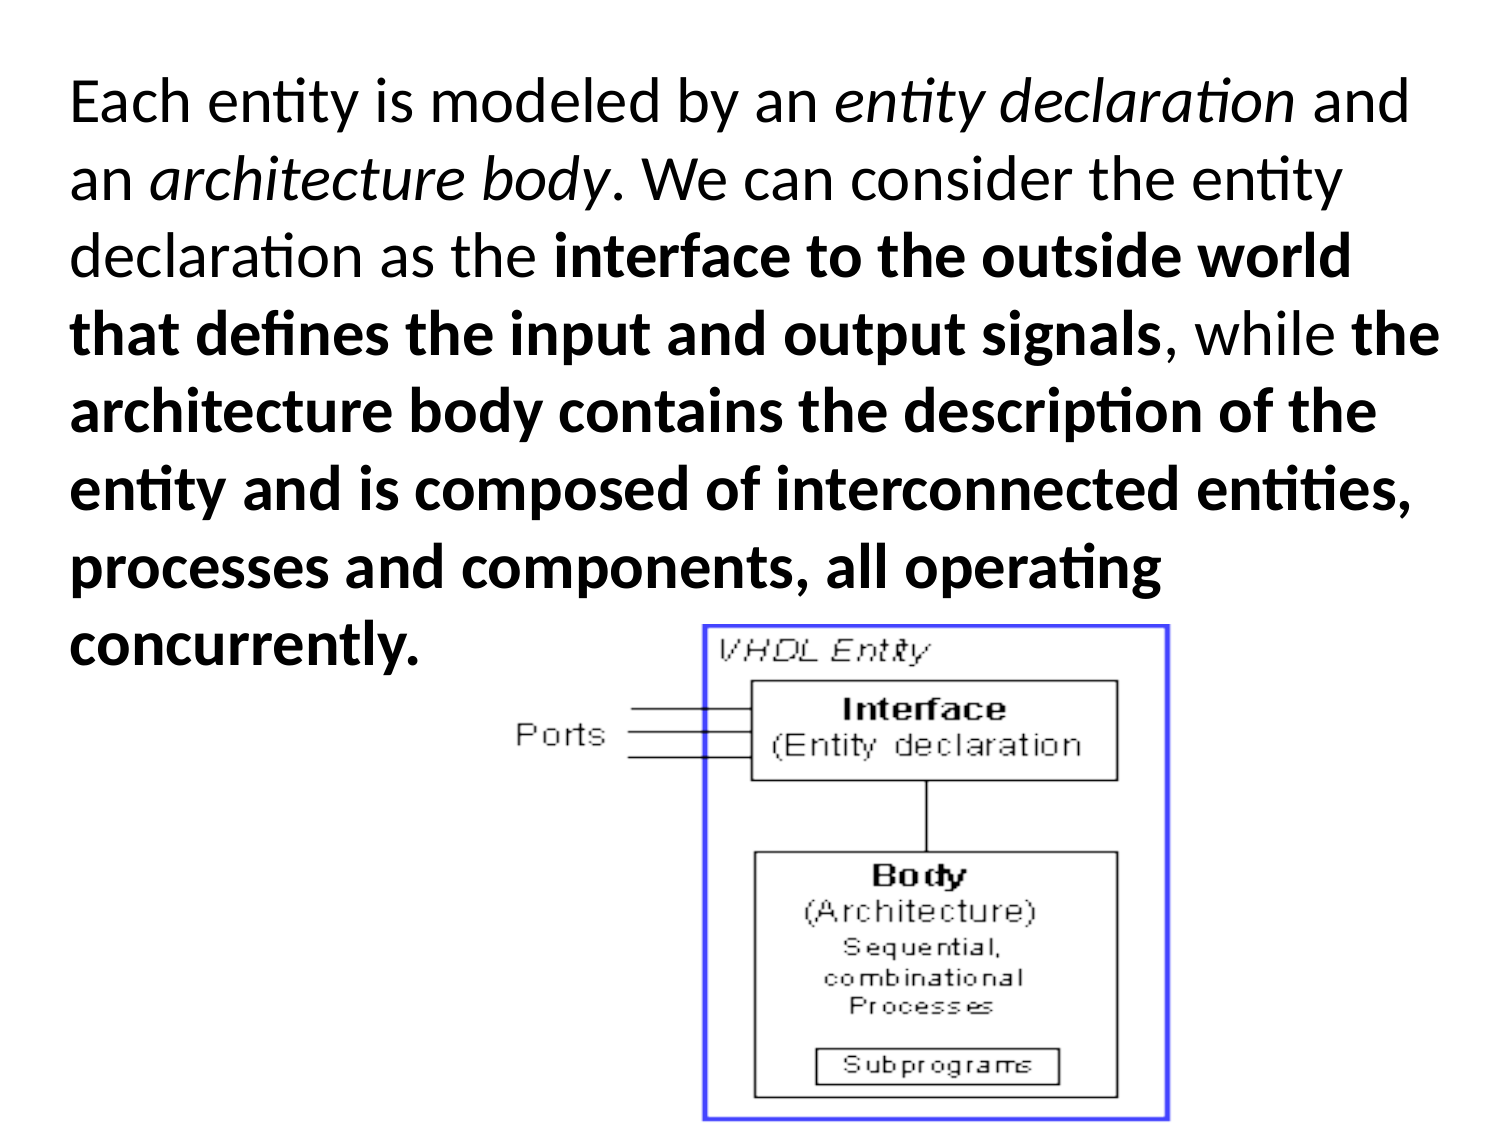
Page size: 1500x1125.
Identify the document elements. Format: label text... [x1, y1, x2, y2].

picture [512, 624, 1176, 1125]
list Each entity is modeled by an entity declaration and an architecture body. We can consider the entity declaration as the interface to the outside world that defines the input and output signals, while the architecture body contains the description of the entity and is composed of interconnected entities, processes and components, all operating concurrently. [0, 50, 1475, 688]
